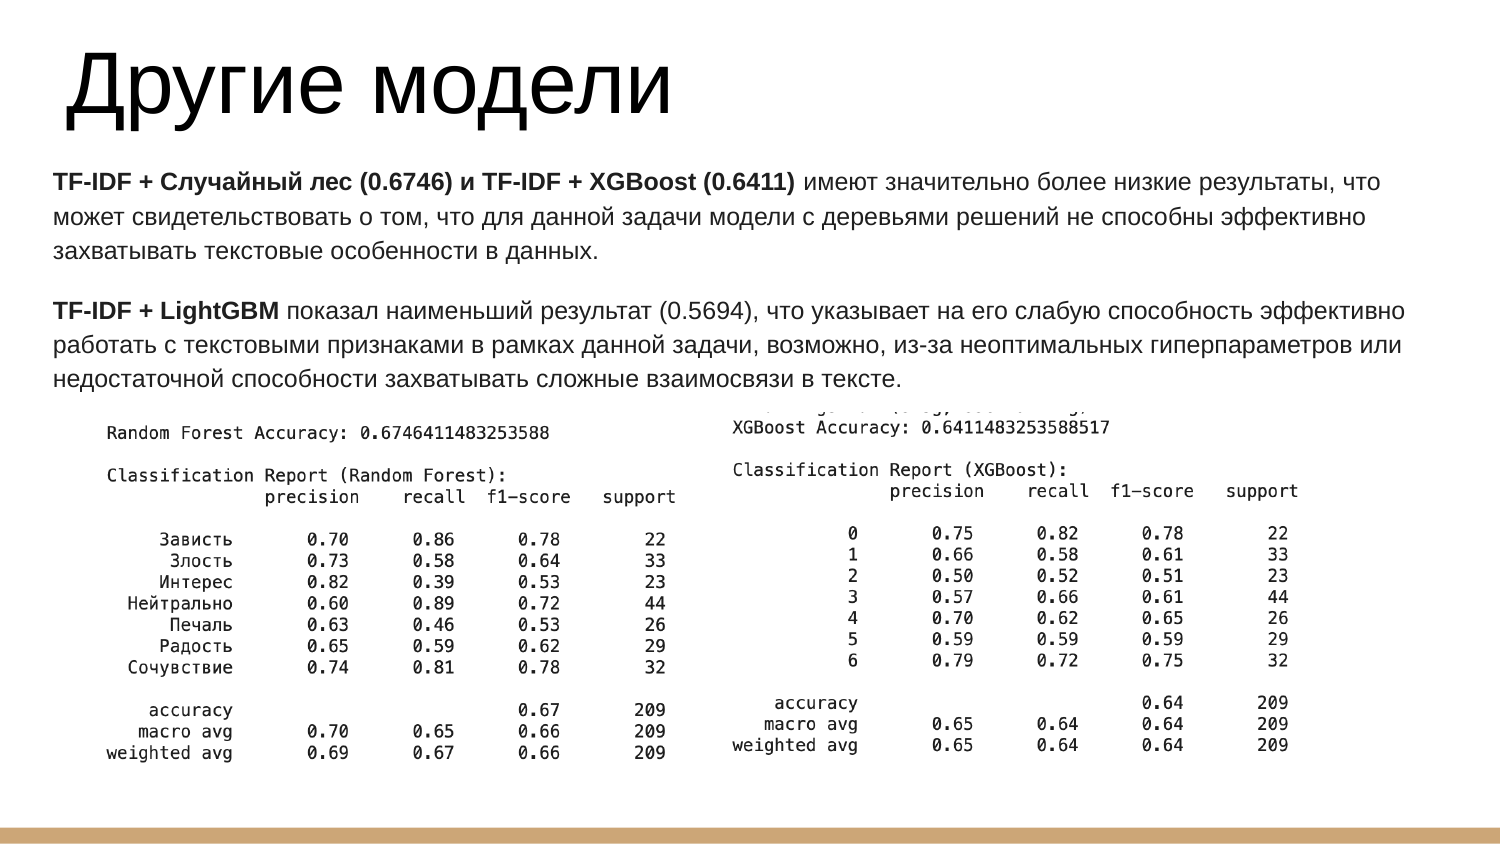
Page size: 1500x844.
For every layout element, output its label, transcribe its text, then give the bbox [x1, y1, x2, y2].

picture [94, 421, 681, 772]
title Другие модели [51, 10, 1449, 147]
picture [716, 412, 1300, 762]
list TF-IDF + Случайный лес (0.6746) и TF-IDF + XGBoost (0.6411) имеют значительно более низкие результаты, что может свидетельствовать о том, что для данной задачи модели с деревьями решений не способны эффективно захватывать текстовые особенности в данных. TF-IDF + LightGBM показал наименьший результат (0.5694), что указывает на его слабую способность эффективно работать с текстовыми признаками в рамках данной задачи, возможно, из-за неоптимальных гиперпараметров или недостаточной способности захватывать сложные взаимосвязи в тексте. [37, 146, 1436, 445]
